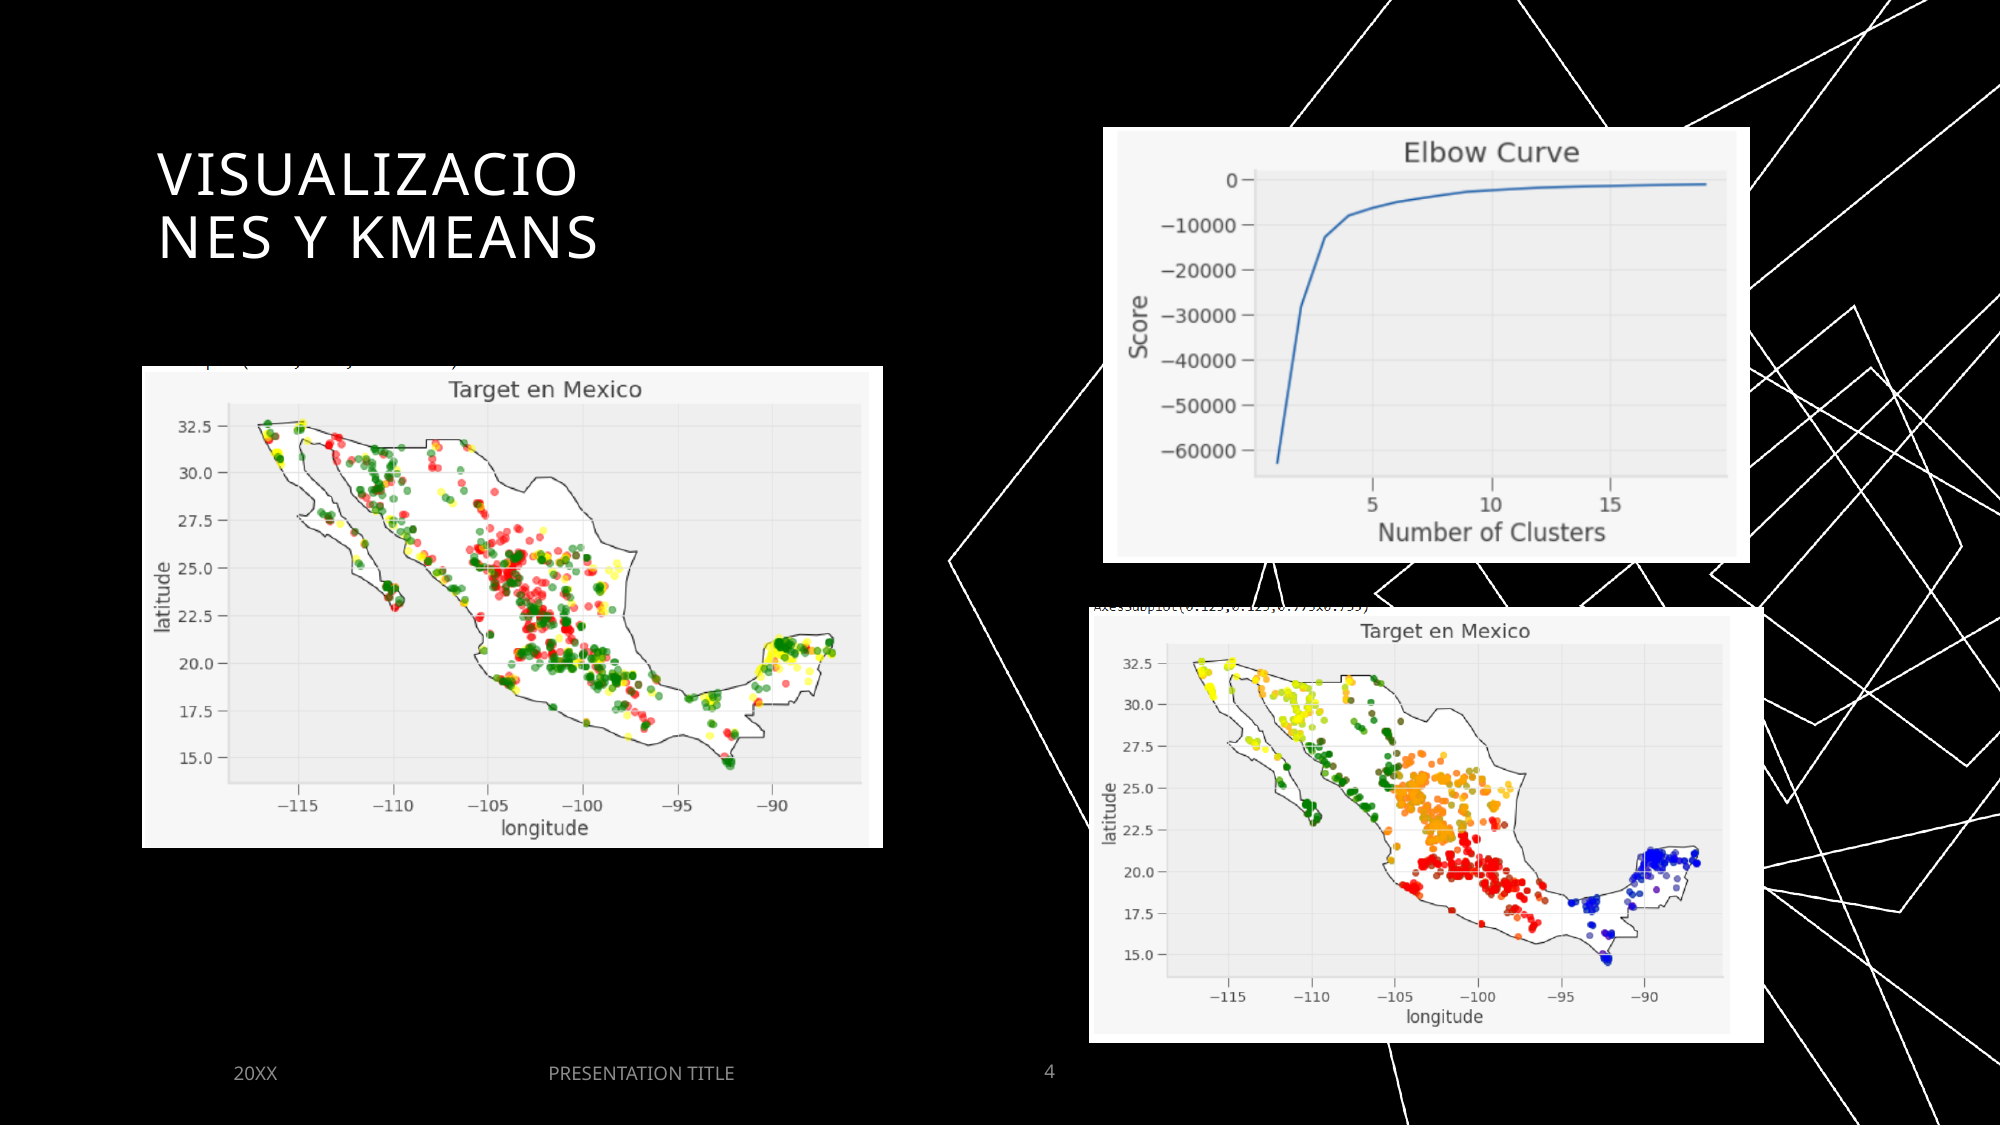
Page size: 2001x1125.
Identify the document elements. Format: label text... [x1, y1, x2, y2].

footer PRESENTATION TITLE [437, 1042, 846, 1103]
picture [142, 366, 883, 849]
picture [900, 0, 2000, 1125]
slide_number 20XX [218, 1042, 381, 1103]
title Visualizaciones y KMEANS [142, 61, 618, 279]
slide_number 4 [908, 1042, 1071, 1103]
